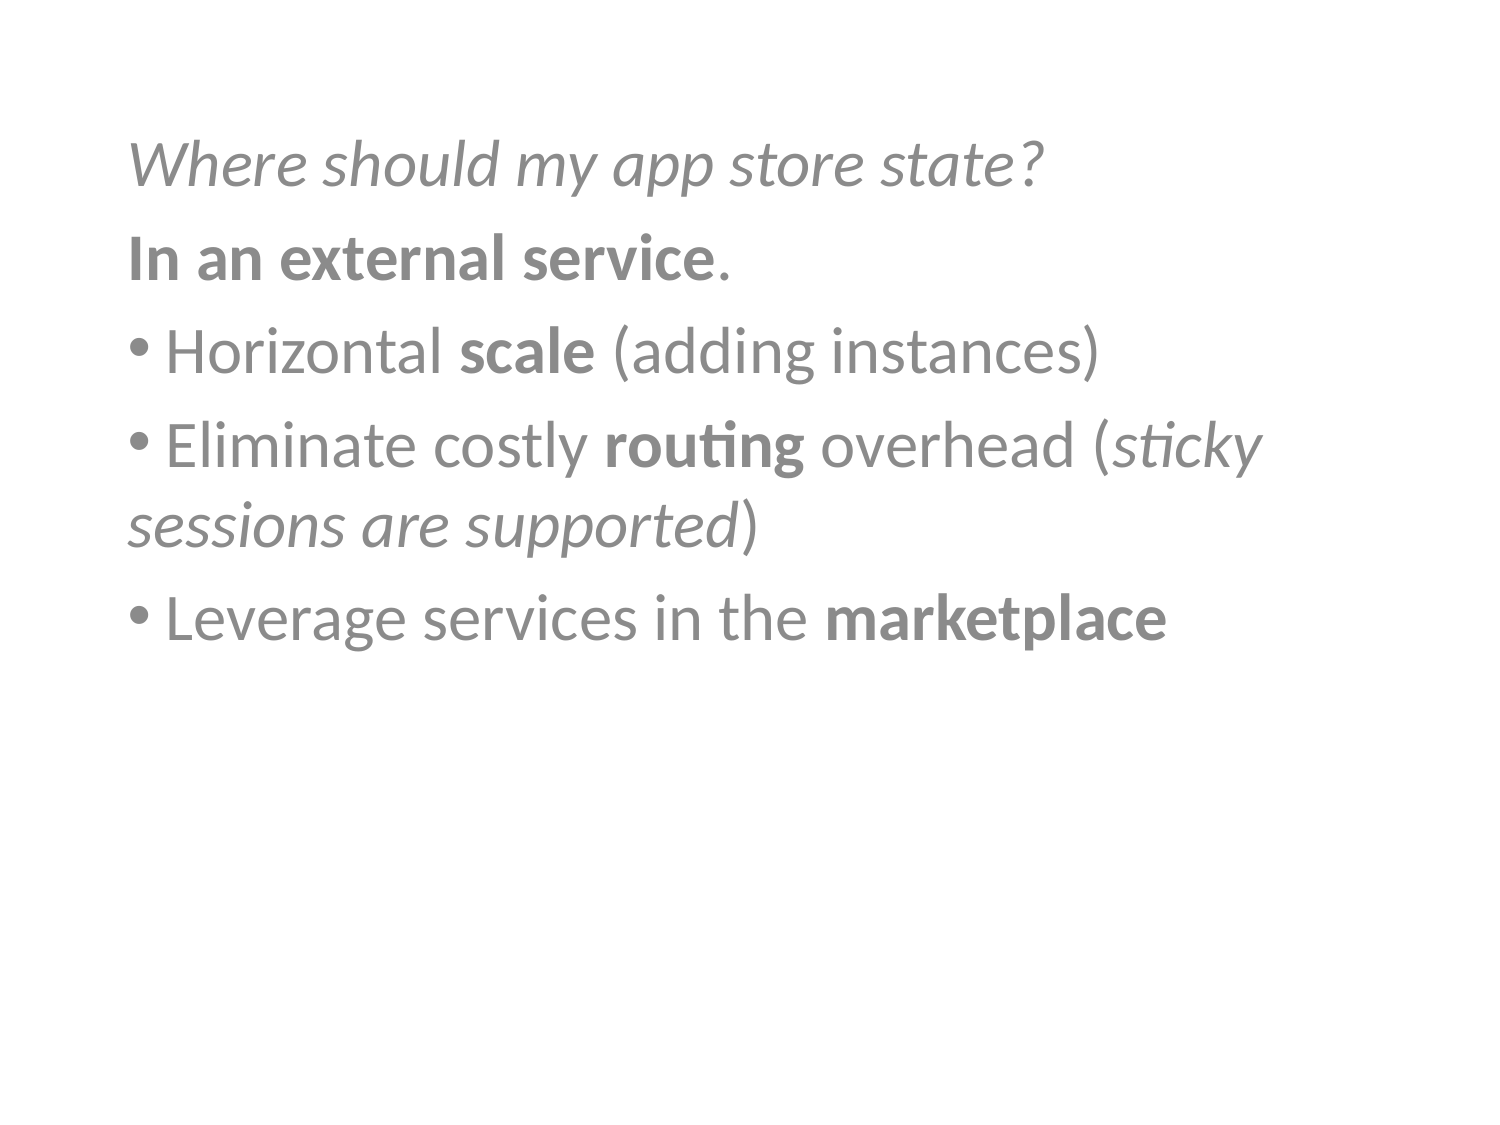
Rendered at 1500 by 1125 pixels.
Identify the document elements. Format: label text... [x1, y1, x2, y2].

subtitle Where should my app store state? In an external service. Horizontal scale (adding instances) Eliminate costly routing overhead (sticky sessions are supported) Leverage services in the marketplace [112, 112, 1313, 850]
